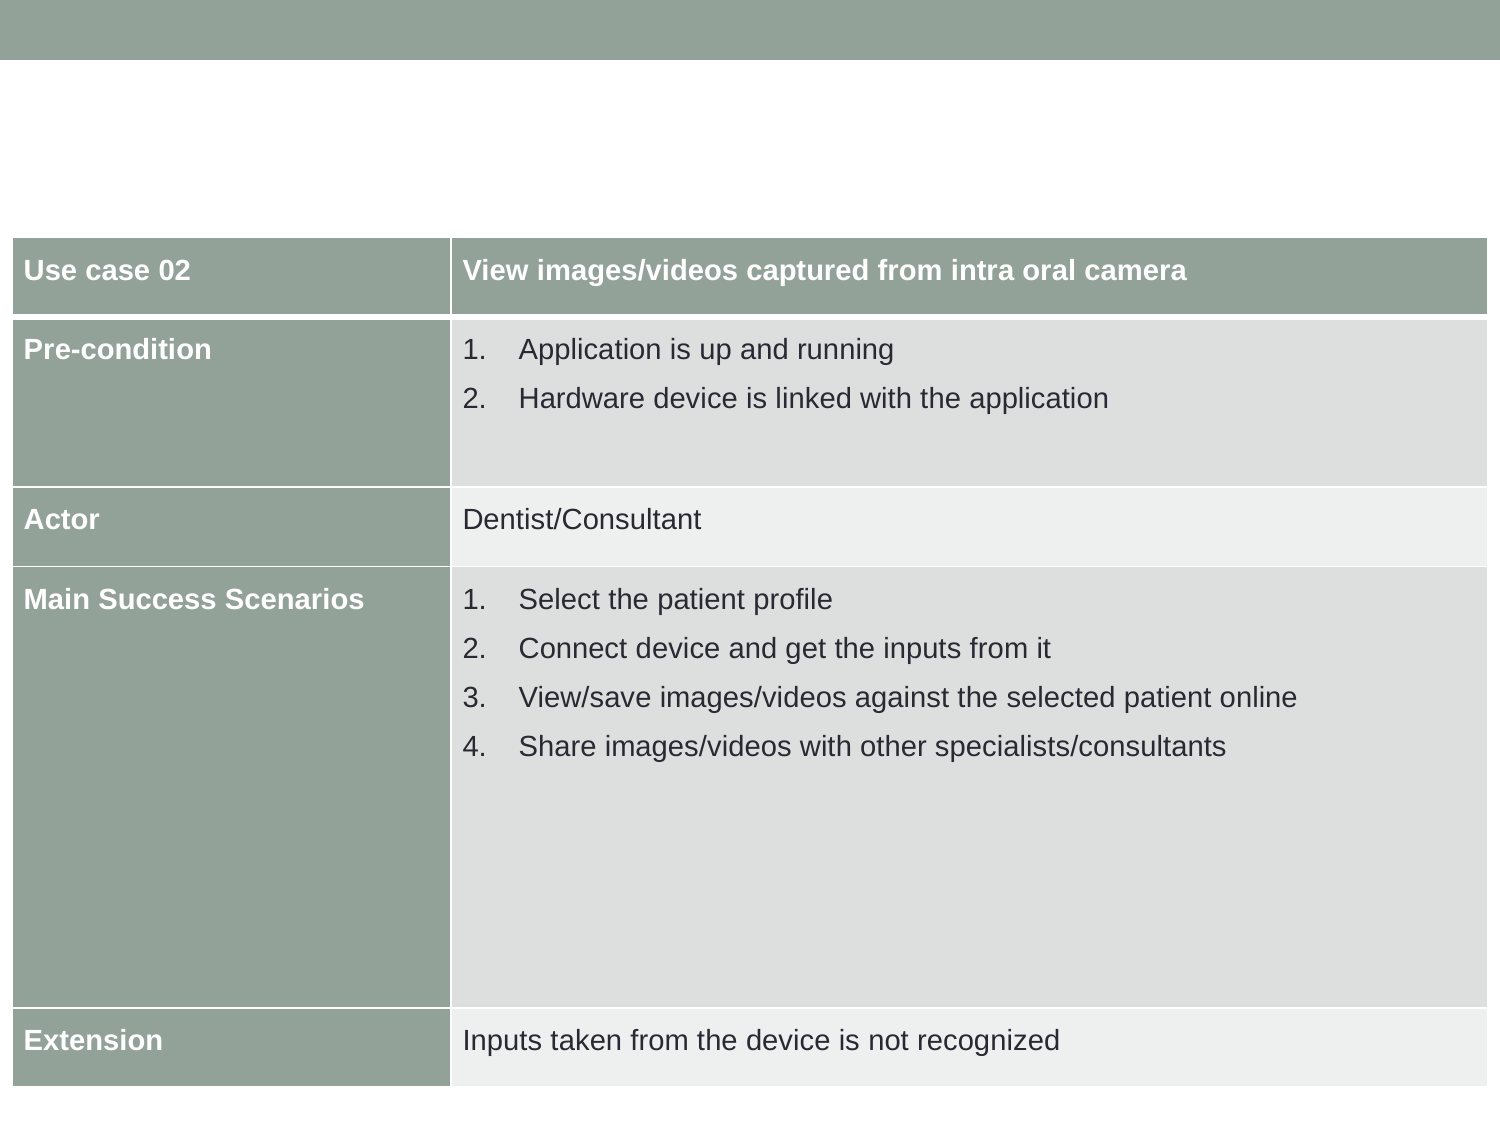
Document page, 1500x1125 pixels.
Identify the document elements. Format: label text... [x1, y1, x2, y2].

table_header Use case 02 [13, 238, 450, 314]
table_cell Dentist/Consultant [452, 488, 1487, 566]
table_cell Extension [13, 1009, 450, 1086]
table_header View images/videos captured from intra oral camera [452, 238, 1487, 314]
table_cell Main Success Scenarios [13, 567, 450, 1007]
table_cell Pre-condition [13, 320, 450, 486]
table_cell Application is up and running Hardware device is linked with the application [452, 320, 1487, 486]
table_cell Actor [13, 488, 450, 566]
table_cell Inputs taken from the device is not recognized [452, 1009, 1487, 1086]
table_cell Select the patient profile Connect device and get the inputs from it View/save images/videos against the selected patient online Share images/videos with other specialists/consultants [452, 567, 1487, 1007]
